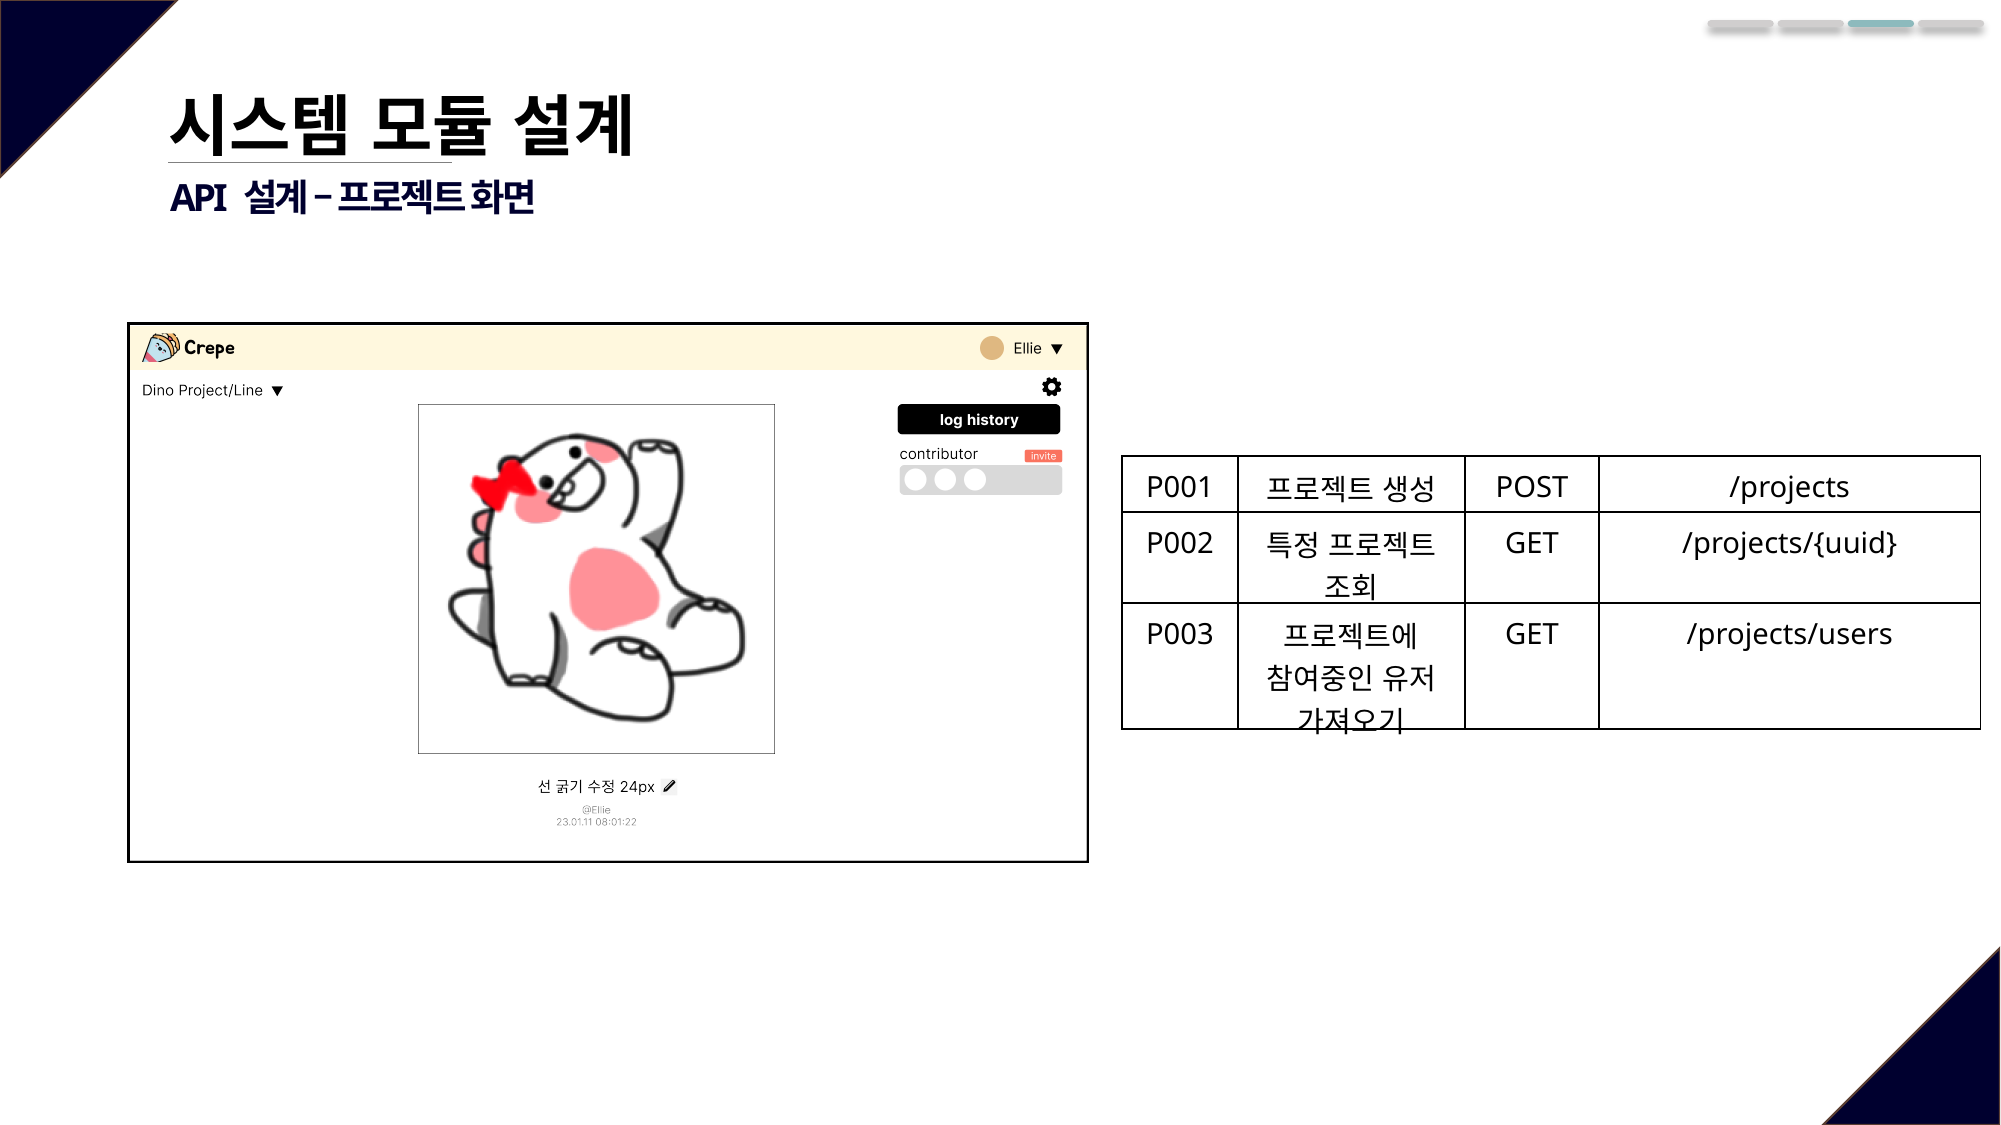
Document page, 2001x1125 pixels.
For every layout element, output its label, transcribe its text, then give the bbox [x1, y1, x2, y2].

table_cell P003 [1123, 604, 1237, 728]
table_cell 특정 프로젝트 조회 [1239, 513, 1464, 602]
table_cell GET [1466, 513, 1598, 602]
table_header /projects [1600, 457, 1980, 511]
table_cell GET [1466, 604, 1598, 728]
table_cell 프로젝트에 참여중인 유저 가져오기 [1239, 604, 1464, 728]
table_cell /projects/{uuid} [1600, 513, 1980, 602]
table_header POST [1466, 457, 1598, 511]
table_header 프로젝트 생성 [1239, 457, 1464, 511]
picture [127, 322, 1089, 863]
text_box 시스템 모듈 설계 [153, 76, 652, 172]
text_box API 설계 – 프로젝트 화면 [155, 166, 577, 226]
table_cell /projects/users [1600, 604, 1980, 728]
table_header P001 [1123, 457, 1237, 511]
table_cell P002 [1123, 513, 1237, 602]
